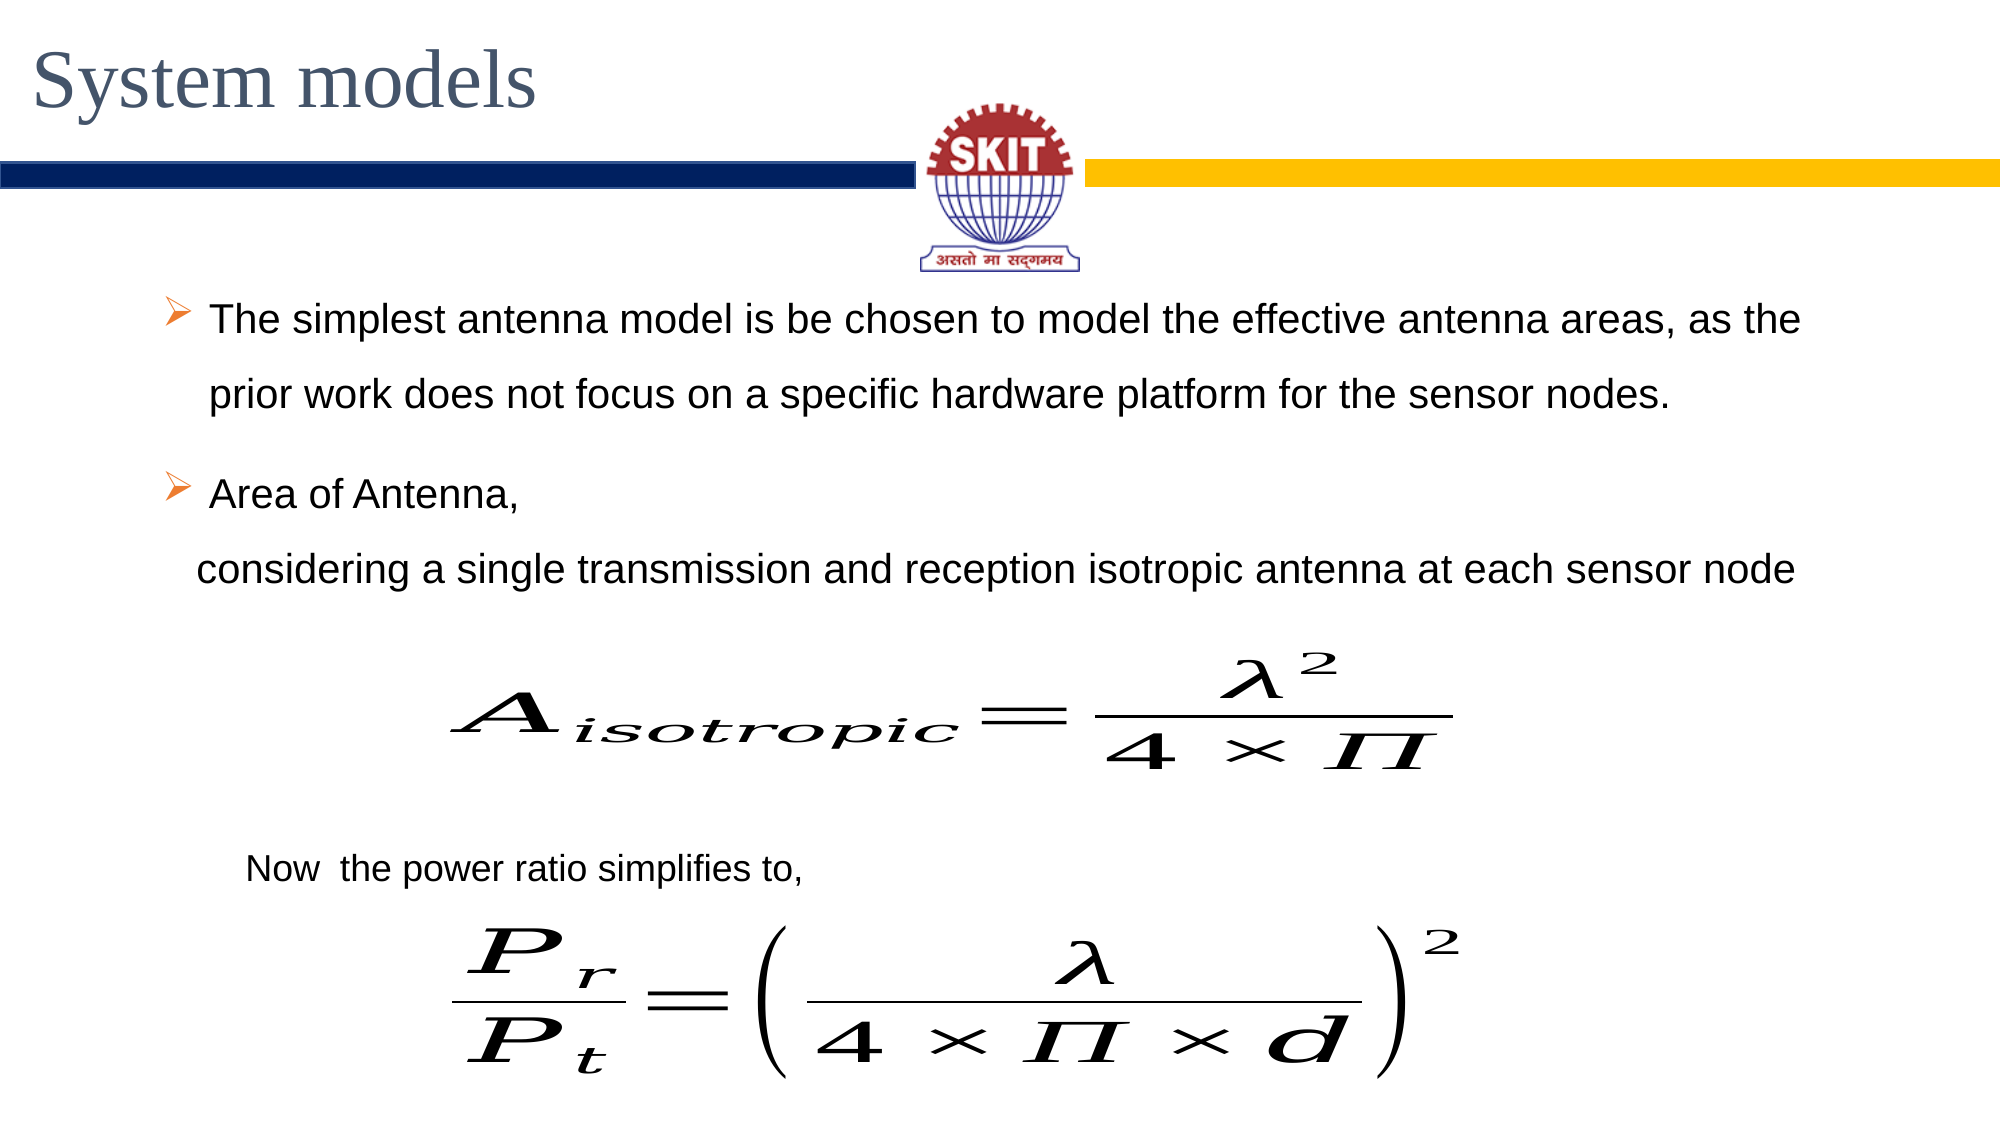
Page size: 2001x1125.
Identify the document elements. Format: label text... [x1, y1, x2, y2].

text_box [1080, 160, 2000, 188]
text_box The simplest antenna model is be chosen to model the effective antenna areas, as the prior work does not focus on a specific hardware platform for the sensor nodes. Area of Antenna, considering a single transmission and reception isotropic antenna at each sensor node [147, 259, 1853, 600]
picture [920, 103, 1080, 272]
text_box System models [16, 27, 2000, 146]
text_box Now the power ratio simplifies to, [230, 830, 1150, 897]
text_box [0, 160, 920, 188]
